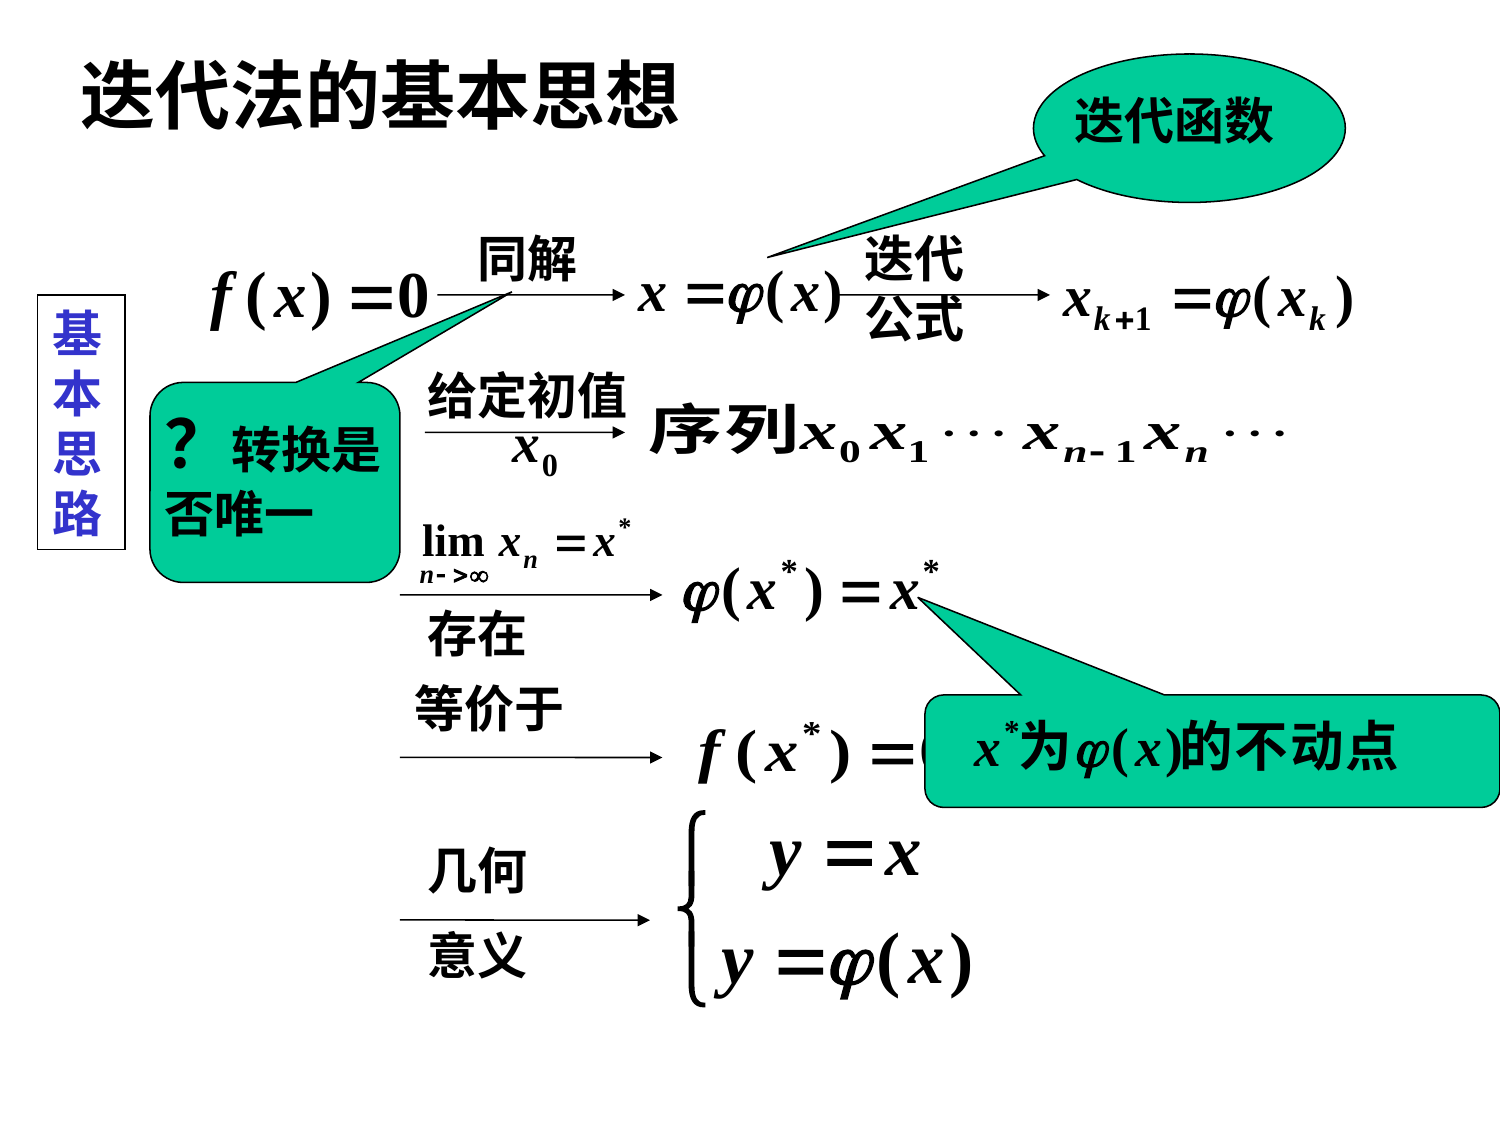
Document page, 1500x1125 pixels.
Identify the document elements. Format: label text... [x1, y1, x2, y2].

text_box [924, 694, 1500, 808]
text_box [187, 257, 438, 343]
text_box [412, 357, 1301, 489]
text_box 基本思路 [37, 294, 125, 550]
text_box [1033, 53, 1424, 203]
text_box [399, 507, 951, 669]
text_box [399, 669, 963, 794]
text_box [437, 219, 836, 334]
title 迭代法的基本思想 [22, 24, 739, 163]
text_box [399, 794, 981, 1018]
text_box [837, 219, 1361, 355]
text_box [149, 382, 401, 583]
